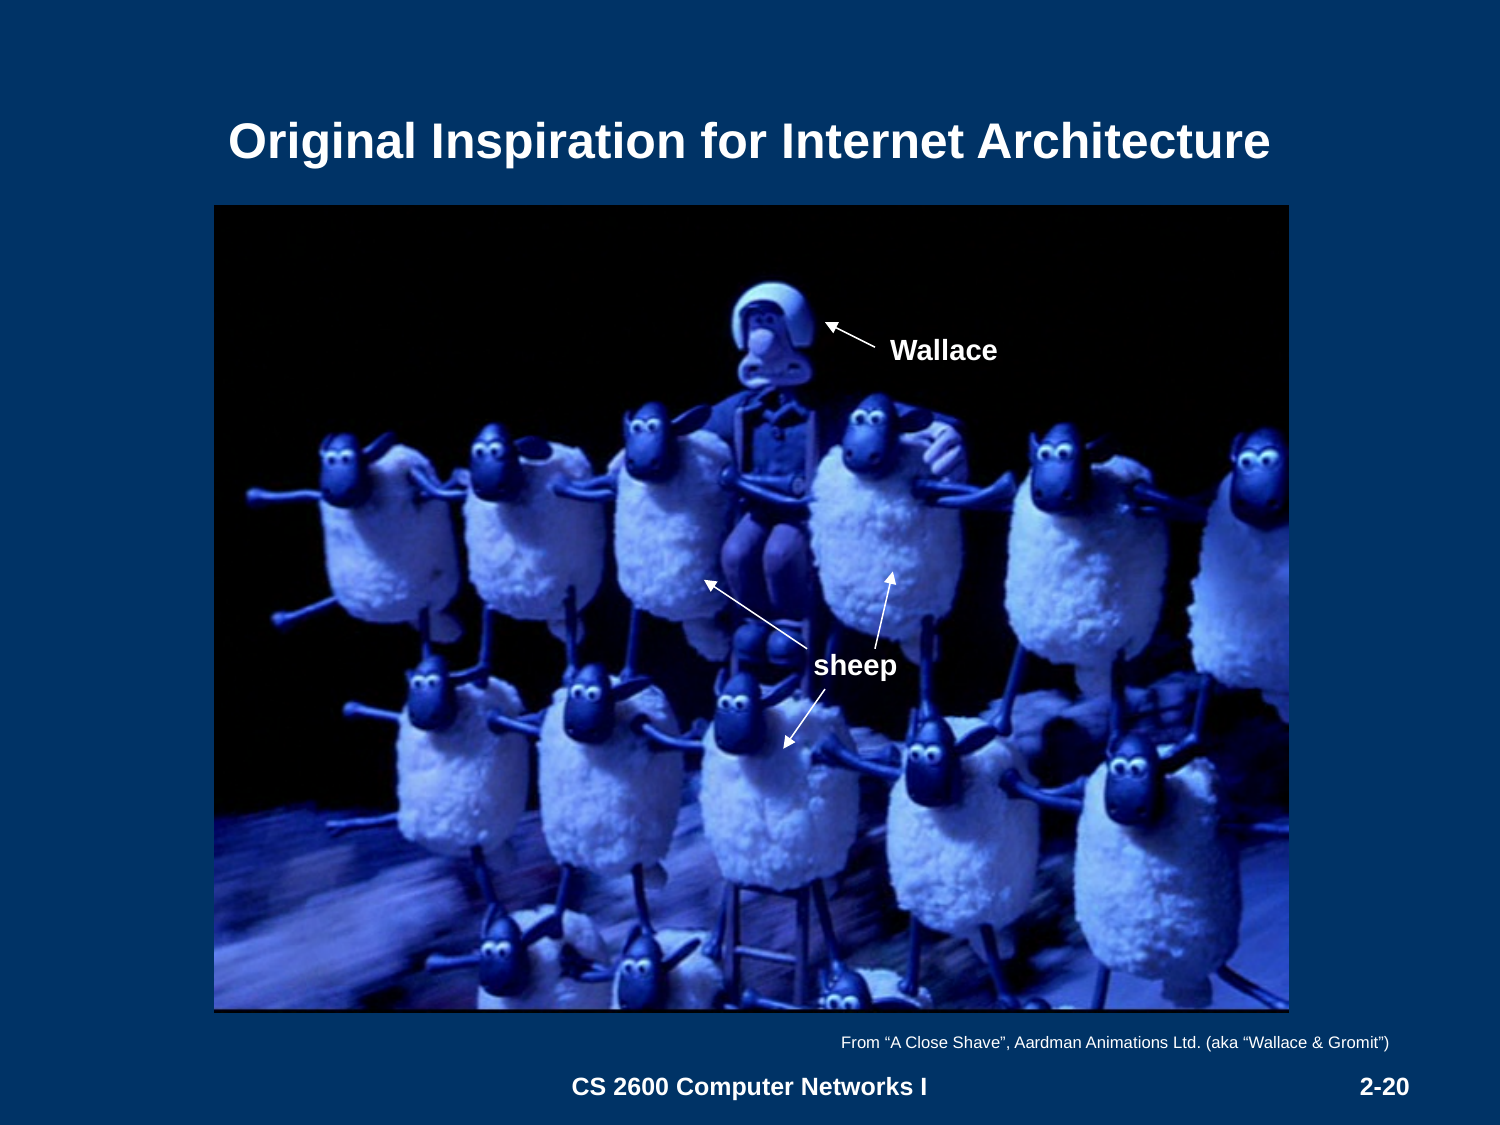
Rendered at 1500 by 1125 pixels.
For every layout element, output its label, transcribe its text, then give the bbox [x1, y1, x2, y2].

slide_number 2-20 [1074, 1062, 1426, 1103]
title Original Inspiration for Internet Architecture [74, 44, 1426, 233]
text_box From “A Close Shave”, Aardman Animations Ltd. (aka “Wallace & Gromit”) [826, 1024, 1406, 1060]
picture [214, 205, 1289, 1014]
footer CS 2600 Computer Networks I [299, 1062, 1074, 1103]
